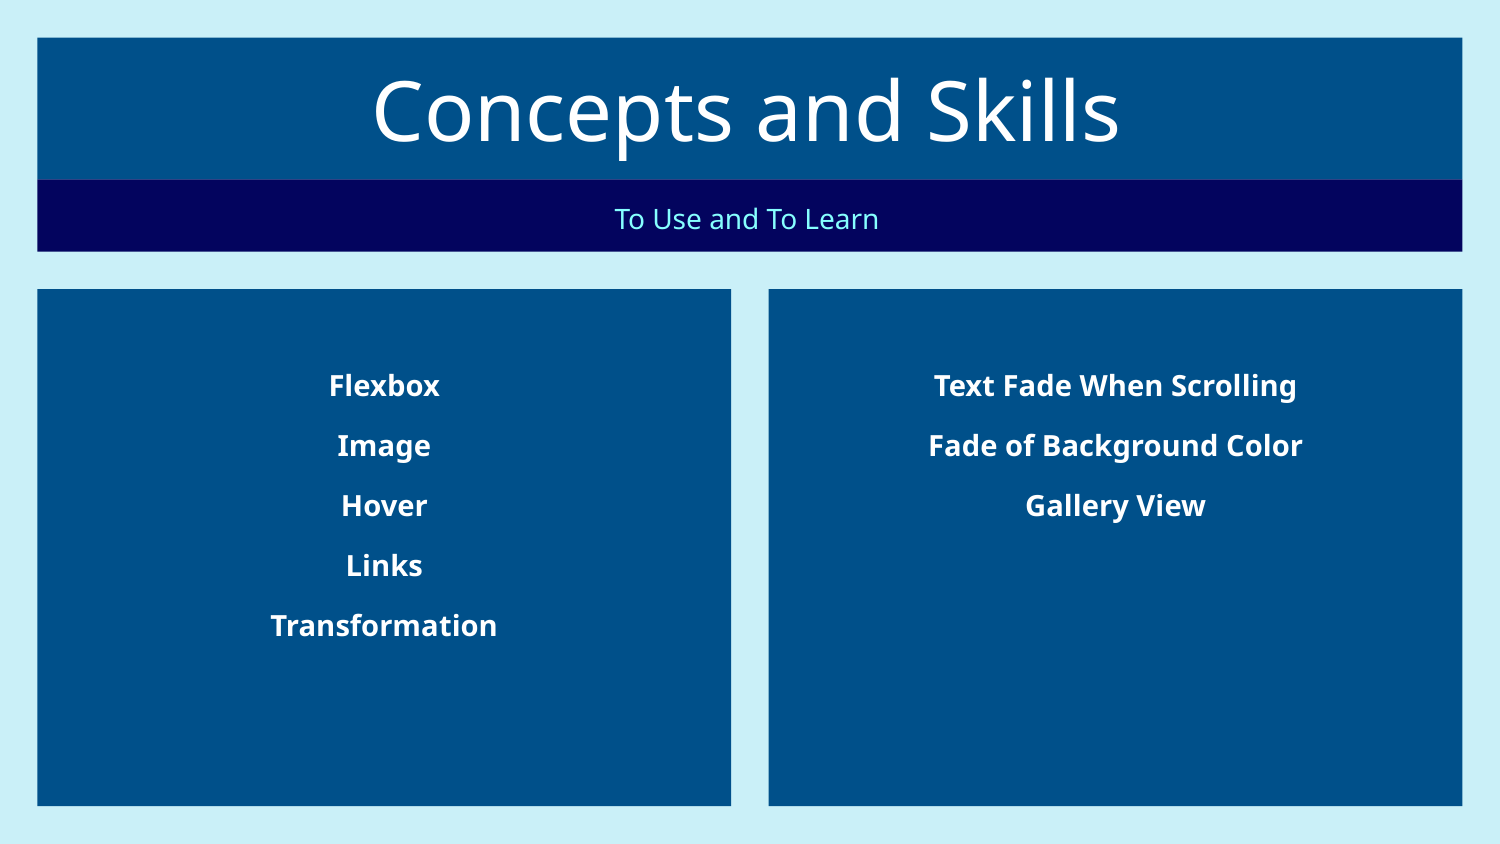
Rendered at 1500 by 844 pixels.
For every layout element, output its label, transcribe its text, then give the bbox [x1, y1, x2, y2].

subtitle To Use and To Learn [104, 179, 1390, 252]
title Concepts and Skills [104, 37, 1390, 179]
list Text Fade When Scrolling Fade of Background Color Gallery View [844, 352, 1388, 744]
list Flexbox Image Hover Links Transformation [112, 352, 656, 744]
